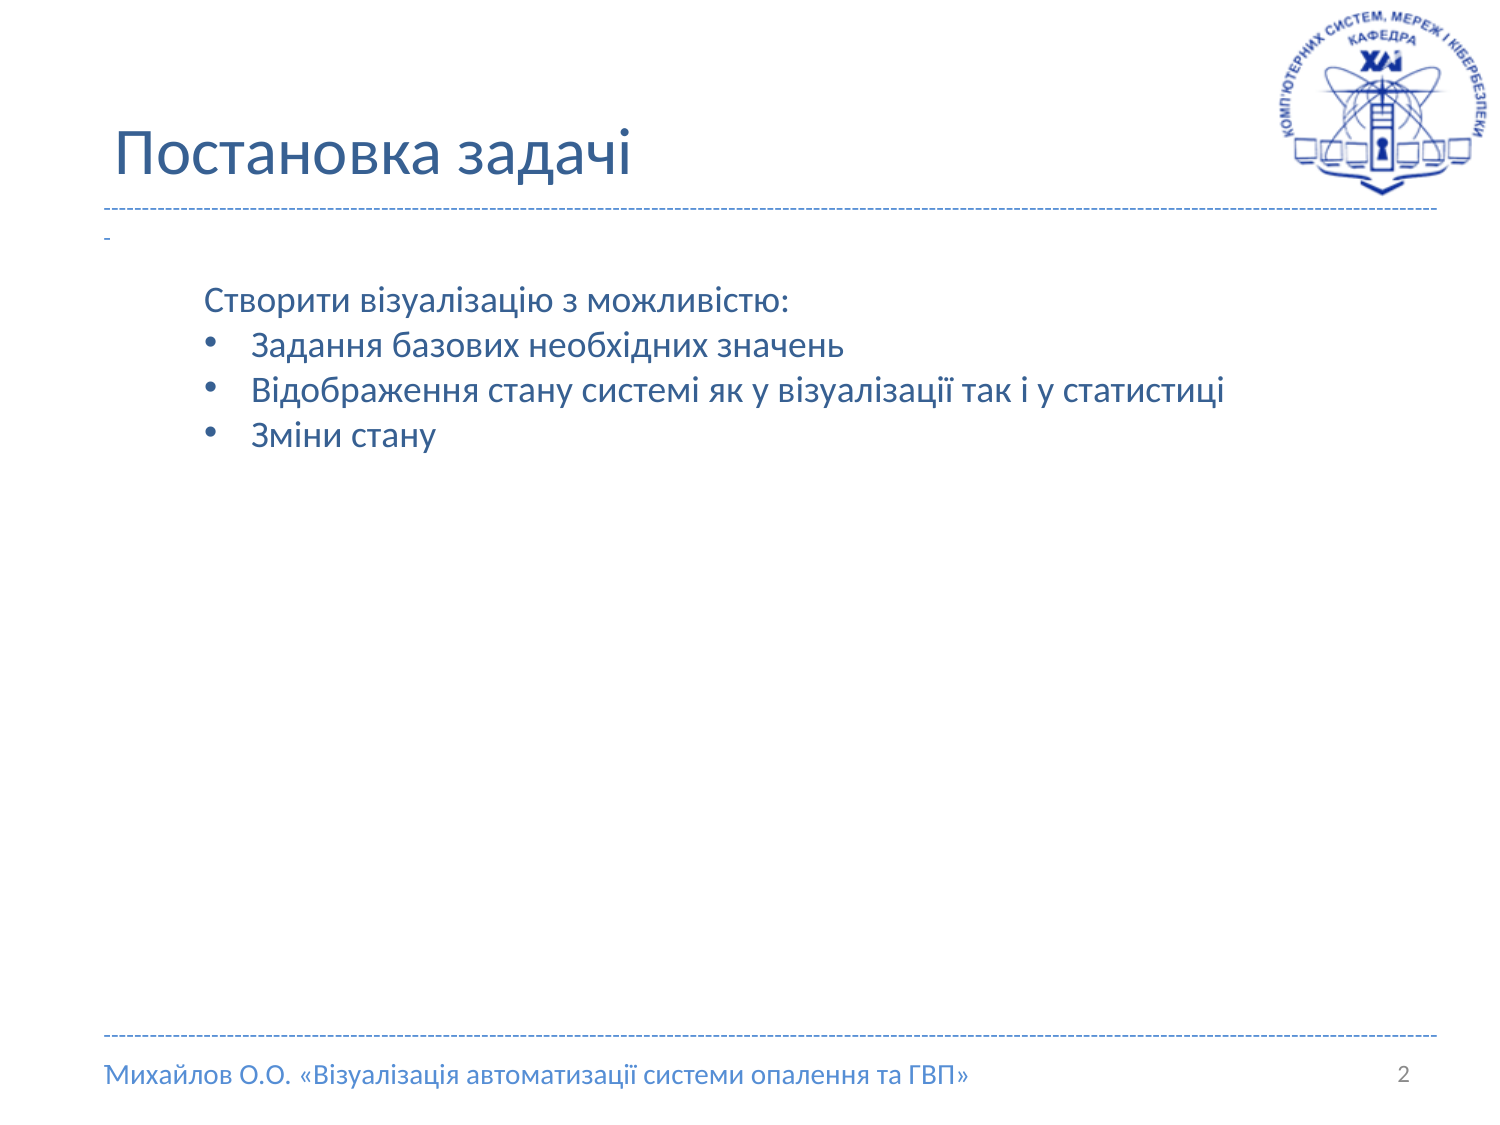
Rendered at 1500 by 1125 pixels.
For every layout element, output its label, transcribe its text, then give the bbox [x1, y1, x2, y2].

slide_number 2 [1074, 1042, 1425, 1103]
text_box Створити візуалізацію з можливістю: Задання базових необхідних значень Відображення стану системі як у візуалізації так і у статистиці Зміни стану [189, 267, 1241, 462]
text_box Постановка задачі [100, 100, 656, 196]
text_box ------------------------------------------------------------------------------------------------------------------------------------------------------------------------------ [88, 1011, 1459, 1086]
picture [1271, 5, 1496, 203]
footer Михайлов О.О. «Візуалізація автоматизації системи опалення та ГВП» [88, 1042, 988, 1103]
text_box ------------------------------------------------------------------------------------------------------------------------------------------------------------------------------ [88, 184, 1459, 259]
